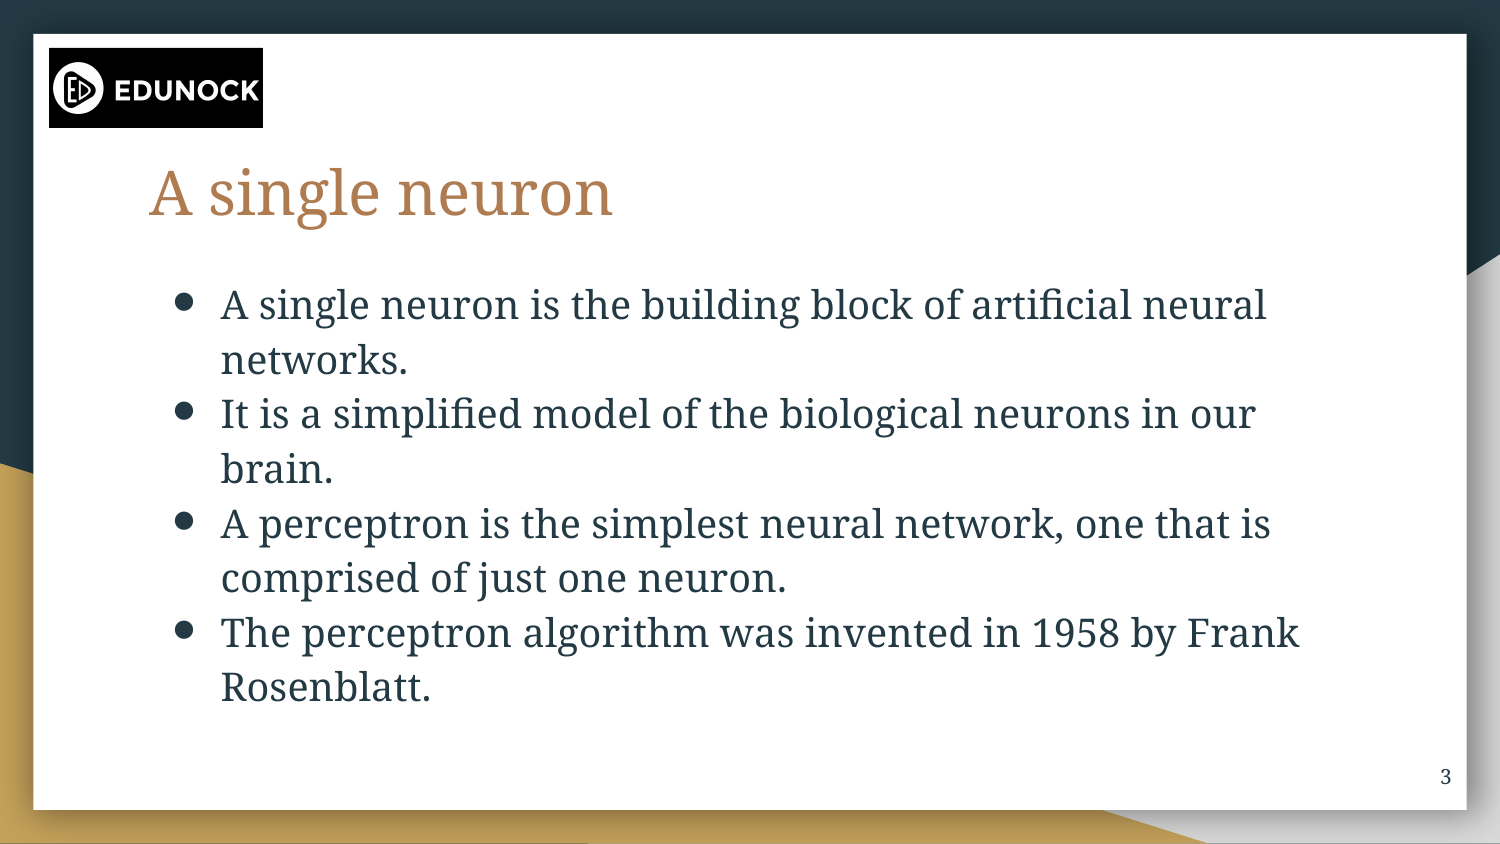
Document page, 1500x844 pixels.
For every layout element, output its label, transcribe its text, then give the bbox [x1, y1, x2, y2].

text_box [47, 46, 265, 130]
picture [53, 62, 260, 114]
slide_number 3 [1376, 745, 1467, 810]
list A single neuron is the building block of artificial neural networks. It is a simplified model of the biological neurons in our brain. A perceptron is the simplest neural network, one that is comprised of just one neuron. The perceptron algorithm was invented in 1958 by Frank Rosenblatt. [134, 257, 1366, 729]
title A single neuron [134, 138, 1366, 243]
